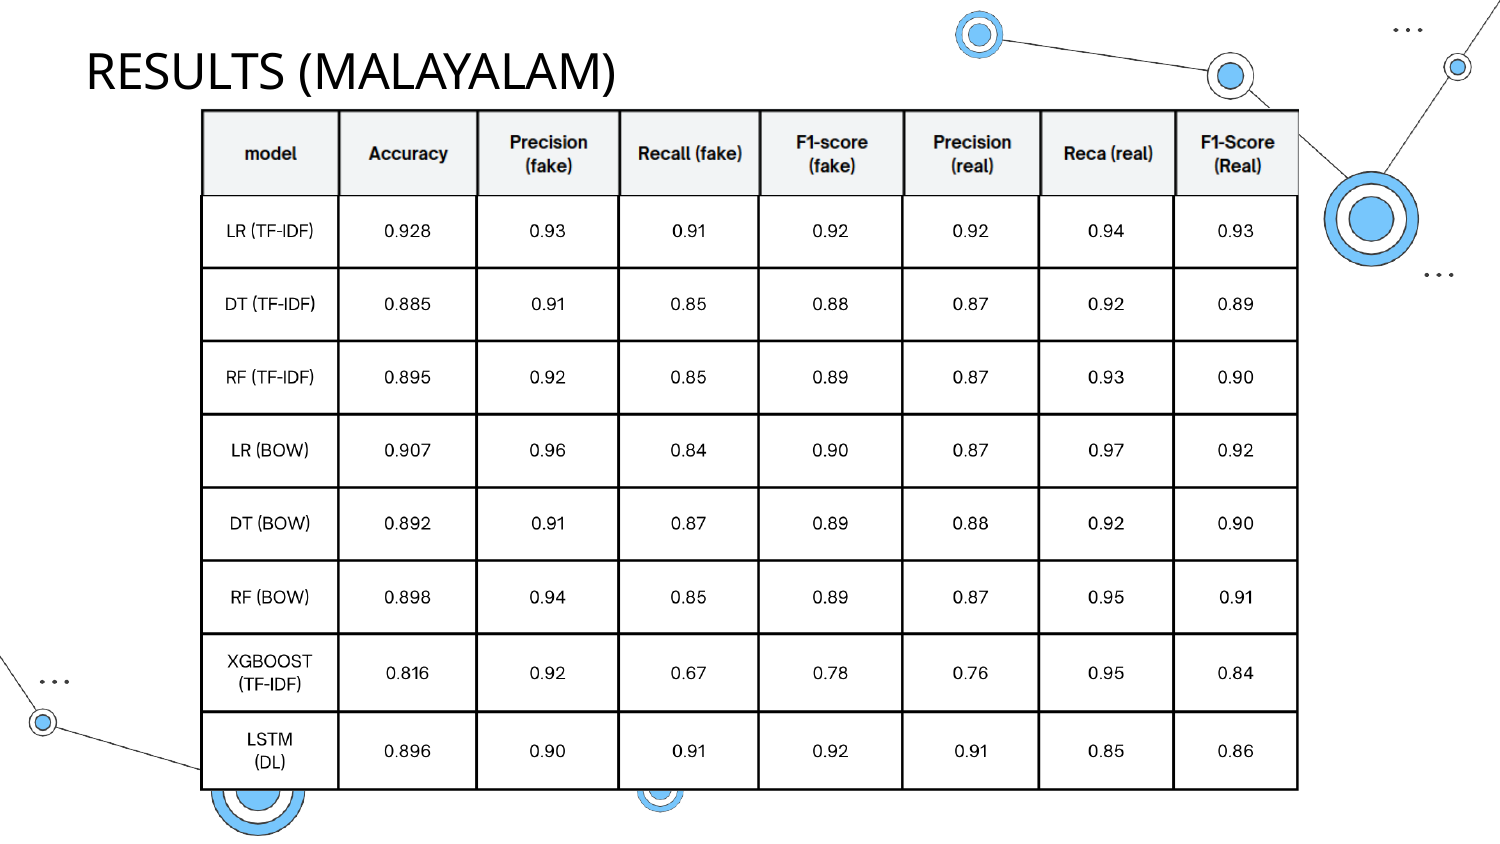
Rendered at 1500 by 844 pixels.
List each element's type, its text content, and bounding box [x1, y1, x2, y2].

picture [0, 655, 684, 836]
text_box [200, 0, 1500, 791]
title RESULTS (MALAYALAM) [83, 16, 195, 181]
